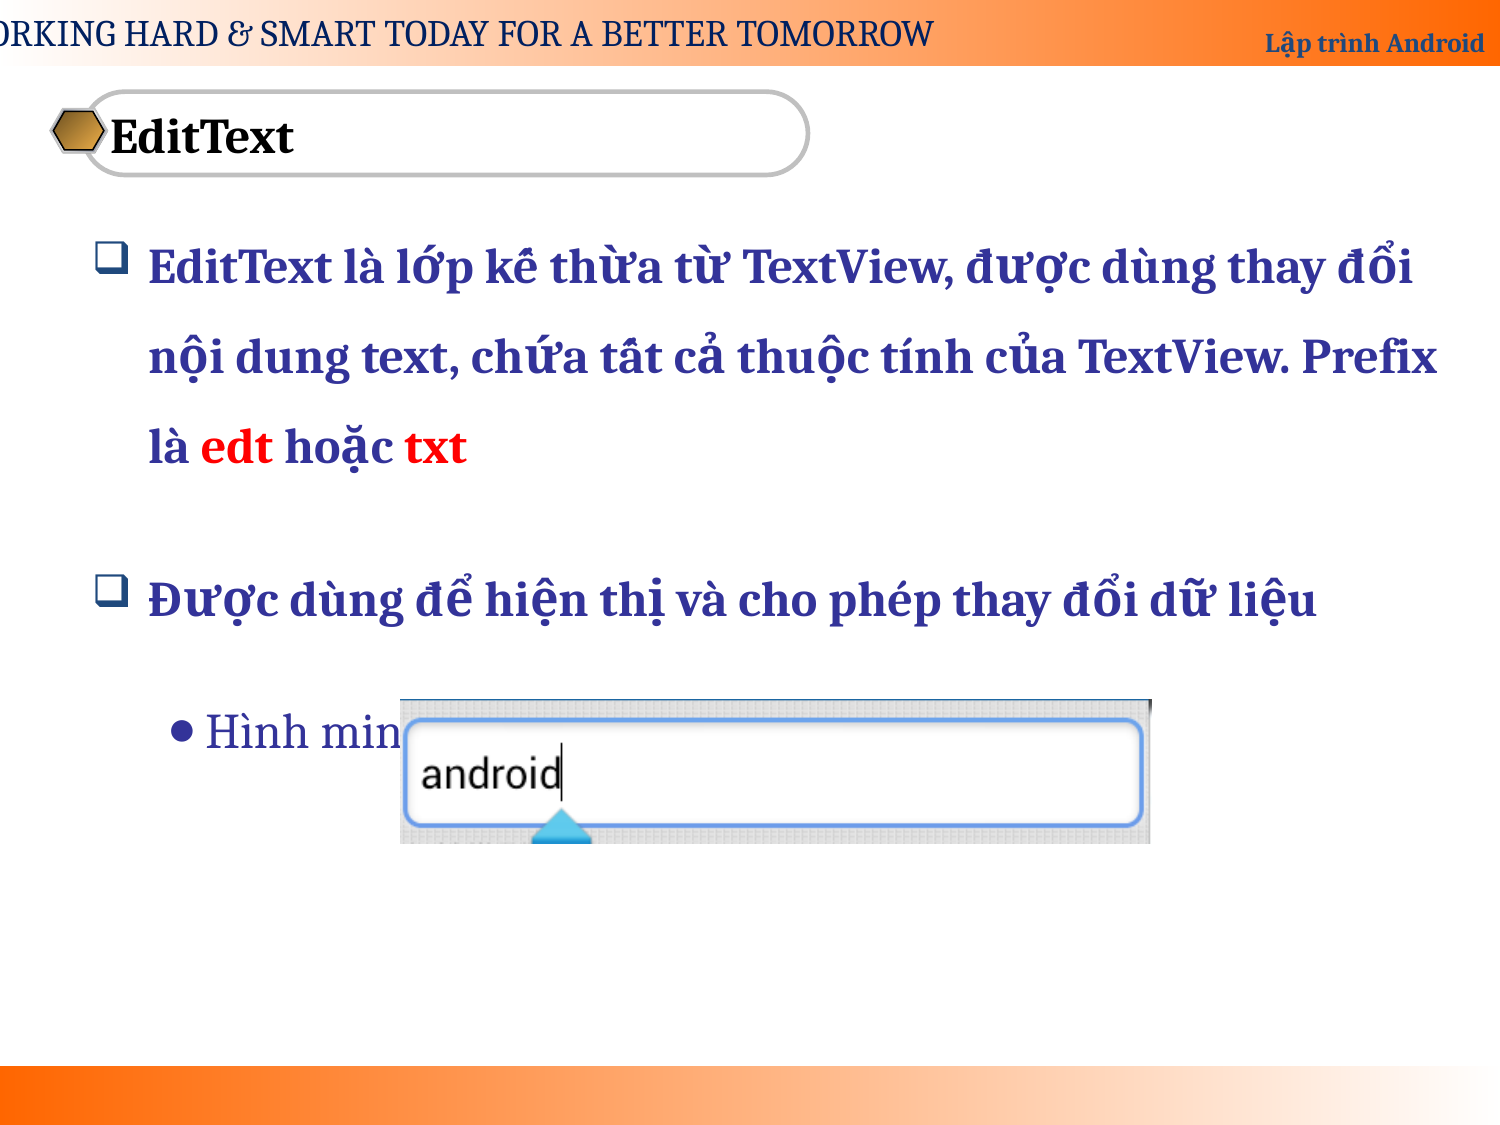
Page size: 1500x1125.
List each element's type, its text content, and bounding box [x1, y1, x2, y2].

picture [399, 699, 1152, 844]
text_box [49, 91, 809, 176]
text_box EditText là lớp kế thừa từ TextView, được dùng thay đổi nội dung text, chứa tất cả thuộc tính của TextView. Prefix là edt hoặc txt Được dùng để hiện thị và cho phép thay đổi dữ liệu Hình minh họa: [76, 196, 1475, 1047]
